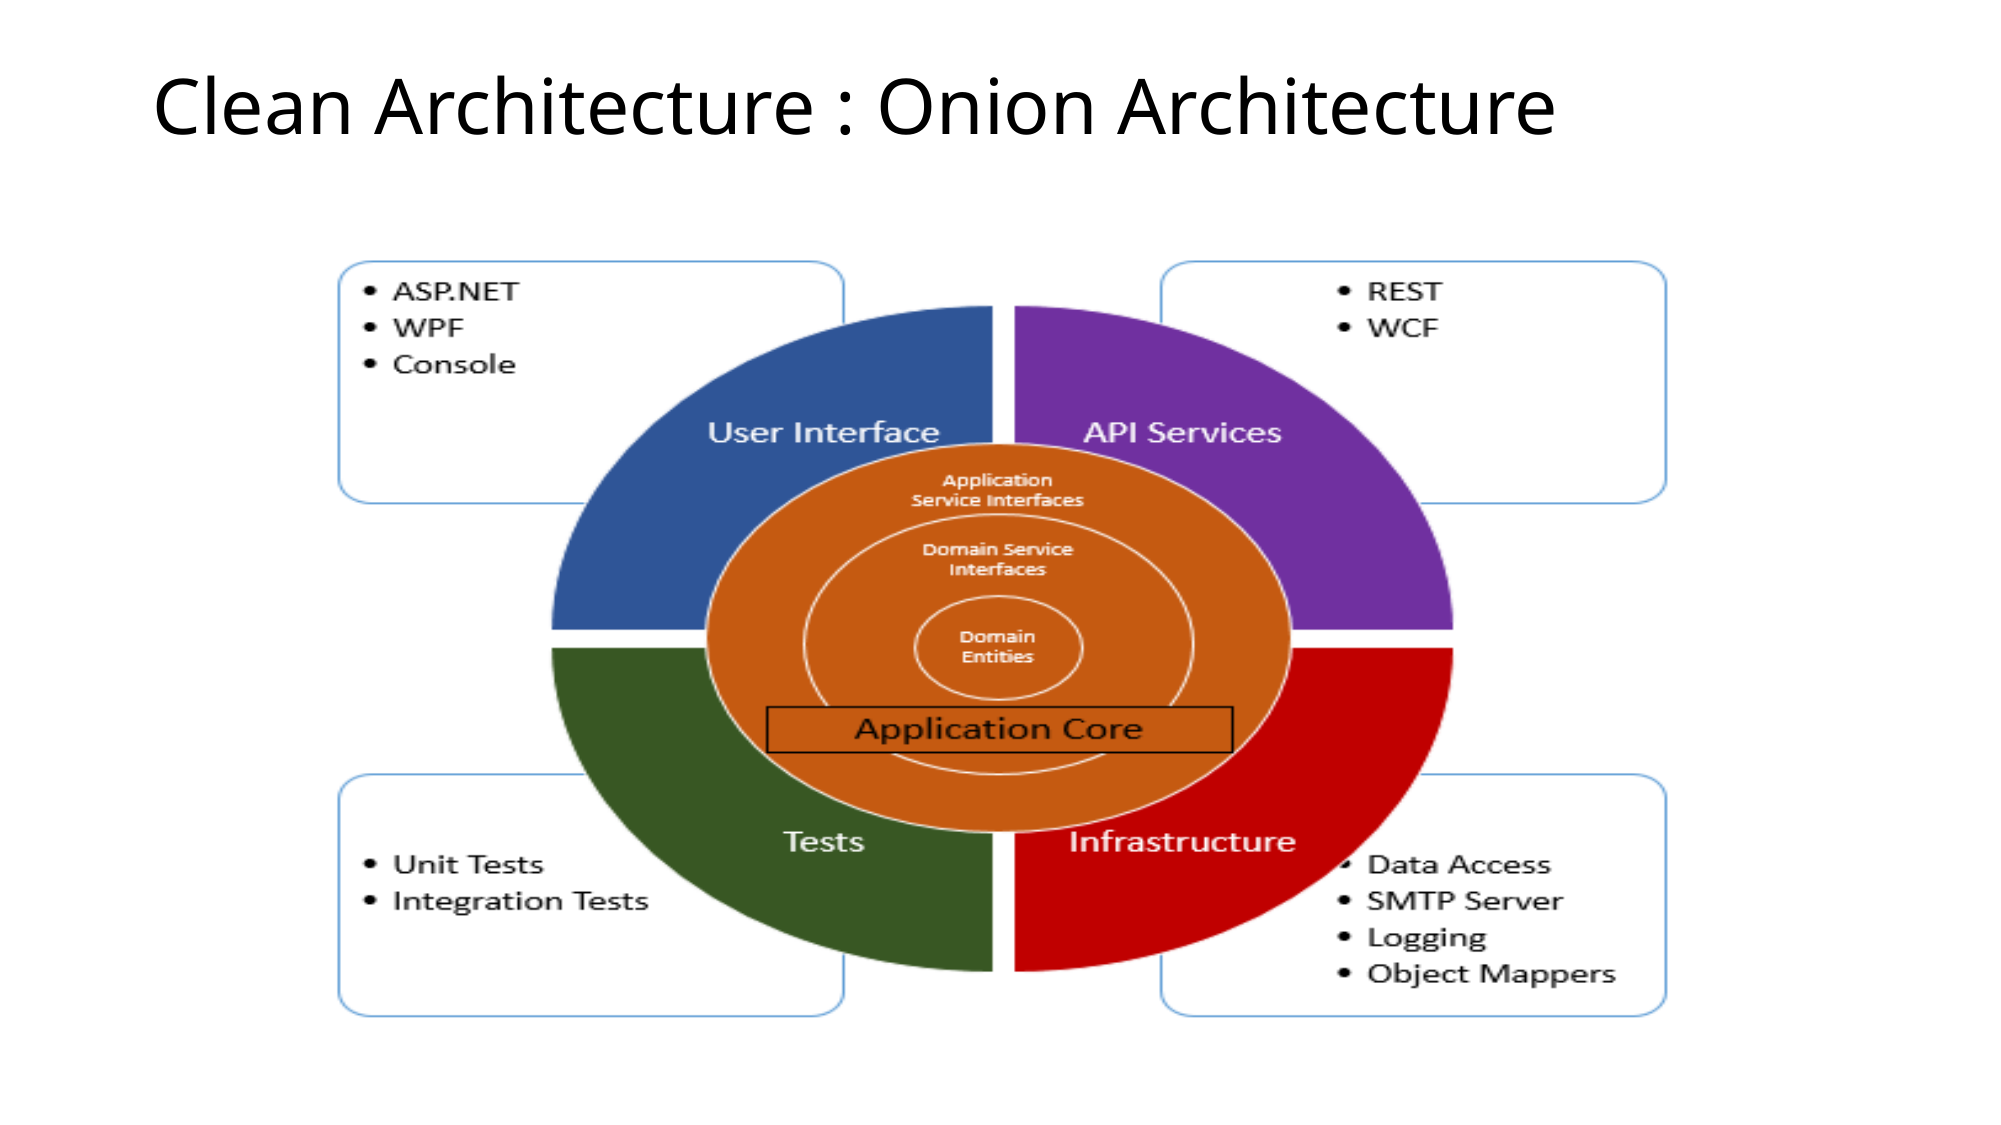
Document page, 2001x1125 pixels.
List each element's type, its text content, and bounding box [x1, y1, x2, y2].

title Clean Architecture : Onion Architecture [137, 59, 1863, 159]
picture [267, 210, 1722, 1063]
